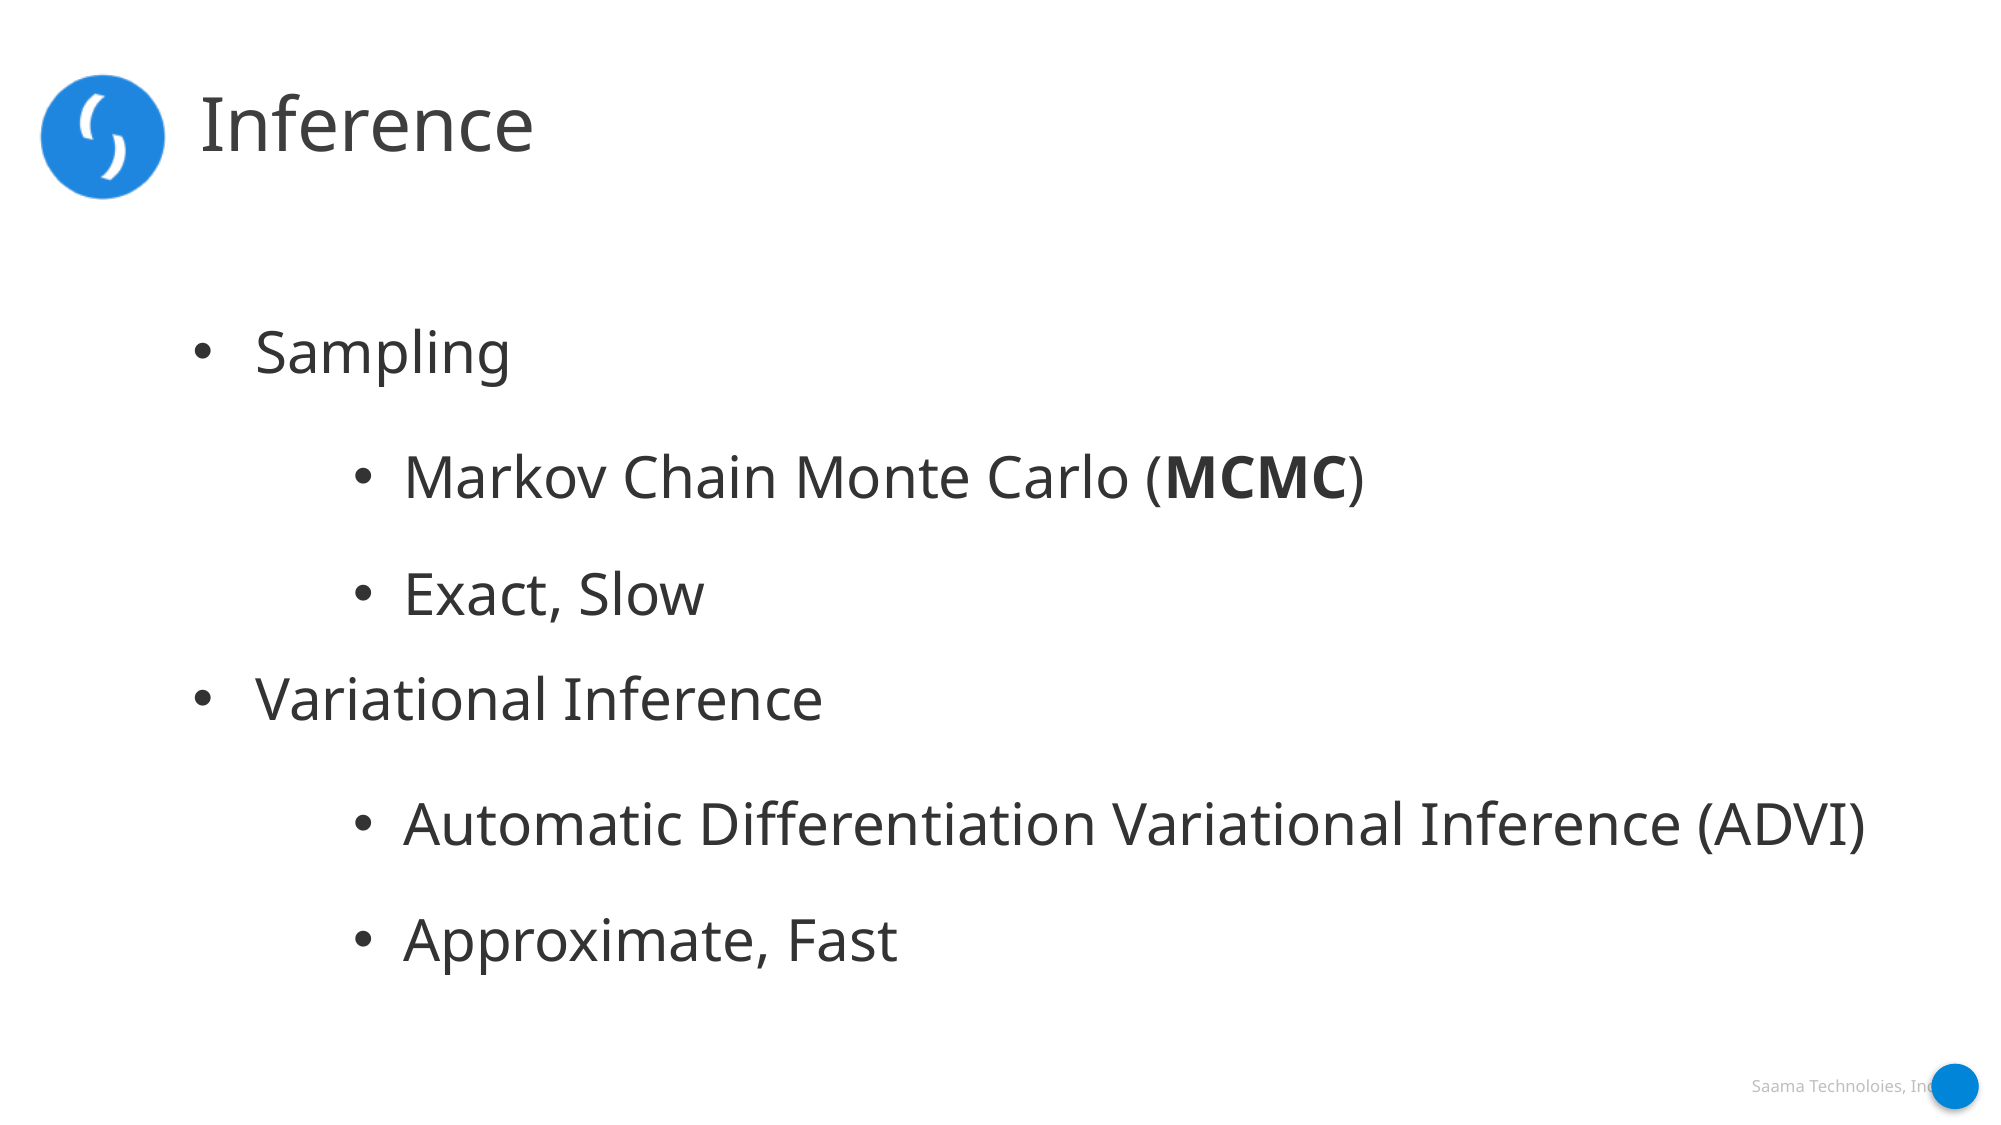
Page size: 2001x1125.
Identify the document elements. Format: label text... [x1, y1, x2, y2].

picture [36, 70, 170, 204]
text_box Inference [185, 69, 1983, 212]
text_box Sampling Markov Chain Monte Carlo (MCMC) Exact, Slow Variational Inference Automatic Differentiation Variational Inference (ADVI) Approximate, Fast [138, 272, 1939, 1094]
